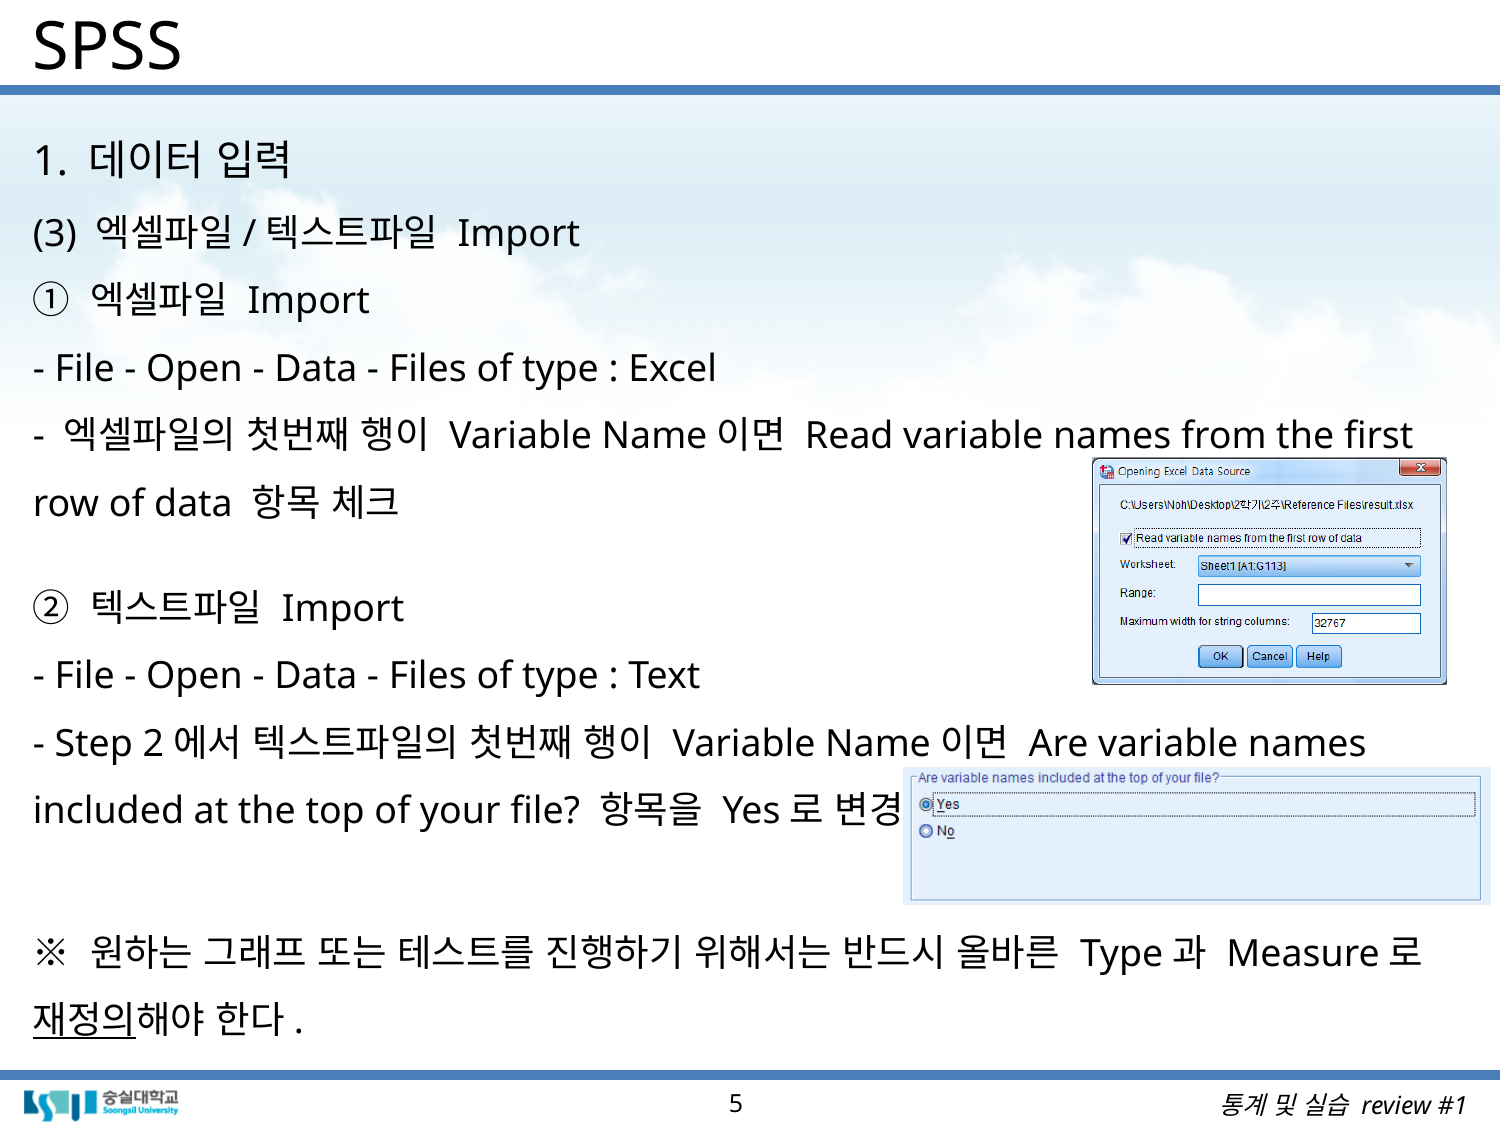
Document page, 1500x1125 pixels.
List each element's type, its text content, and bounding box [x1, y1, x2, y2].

picture [0, 95, 1500, 1070]
text_box (3) 엑셀파일/텍스트파일 Import ① 엑셀파일 Import - File - Open - Data - Files of type : Excel - 엑셀파일의 첫번째 행이 Variable Name이면 Read variable names from the first row of data 항목 체크 ② 텍스트파일 Import - File - Open - Data - Files of type : Text - Step 2에서 텍스트파일의 첫번째 행이 Variable Name이면 Are variable names included at the top of your file? 항목을 Yes로 변경 ※ 원하는 그래프 또는 테스트를 진행하기 위해서는 반드시 올바른 Type과 Measure로 재정의해야 한다. [18, 178, 1483, 1049]
slide_number 5 [561, 1079, 911, 1125]
text_box 1. 데이터 입력 [18, 101, 680, 192]
title SPSS [17, 7, 1489, 79]
picture [17, 1082, 183, 1125]
